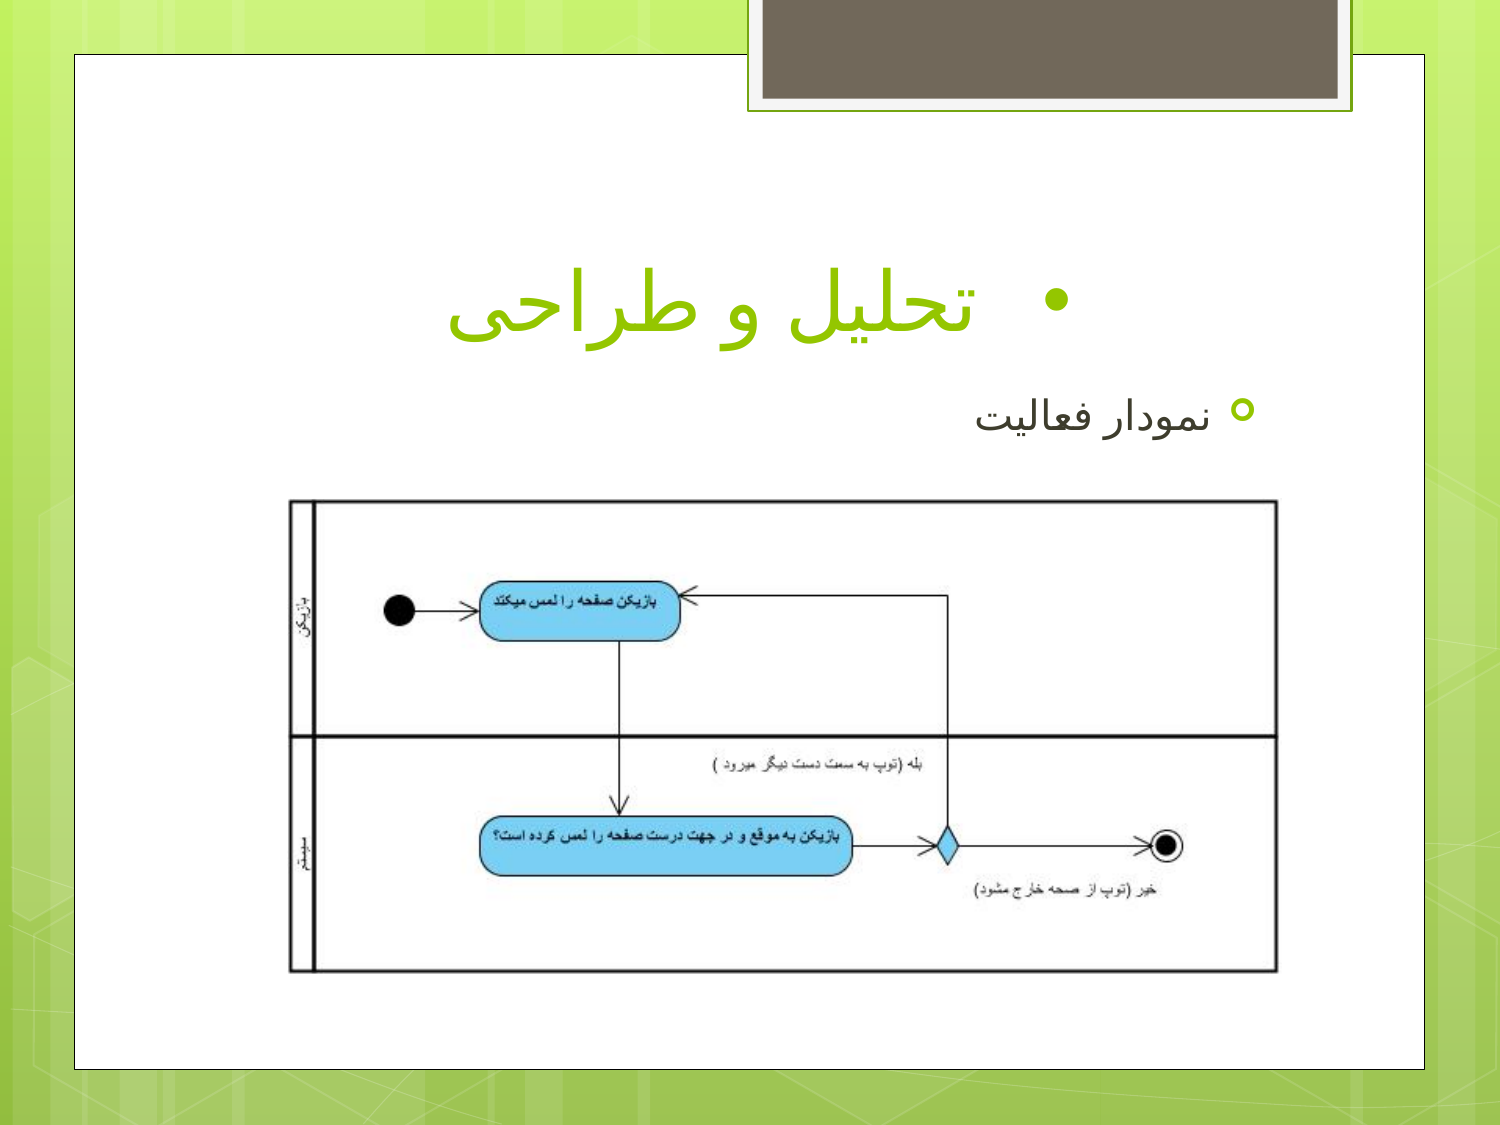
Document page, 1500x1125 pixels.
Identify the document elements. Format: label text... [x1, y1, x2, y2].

title تحلیل و طراحی [171, 168, 1324, 357]
picture [287, 498, 1282, 977]
list نمودار فعالیت [171, 381, 1283, 957]
